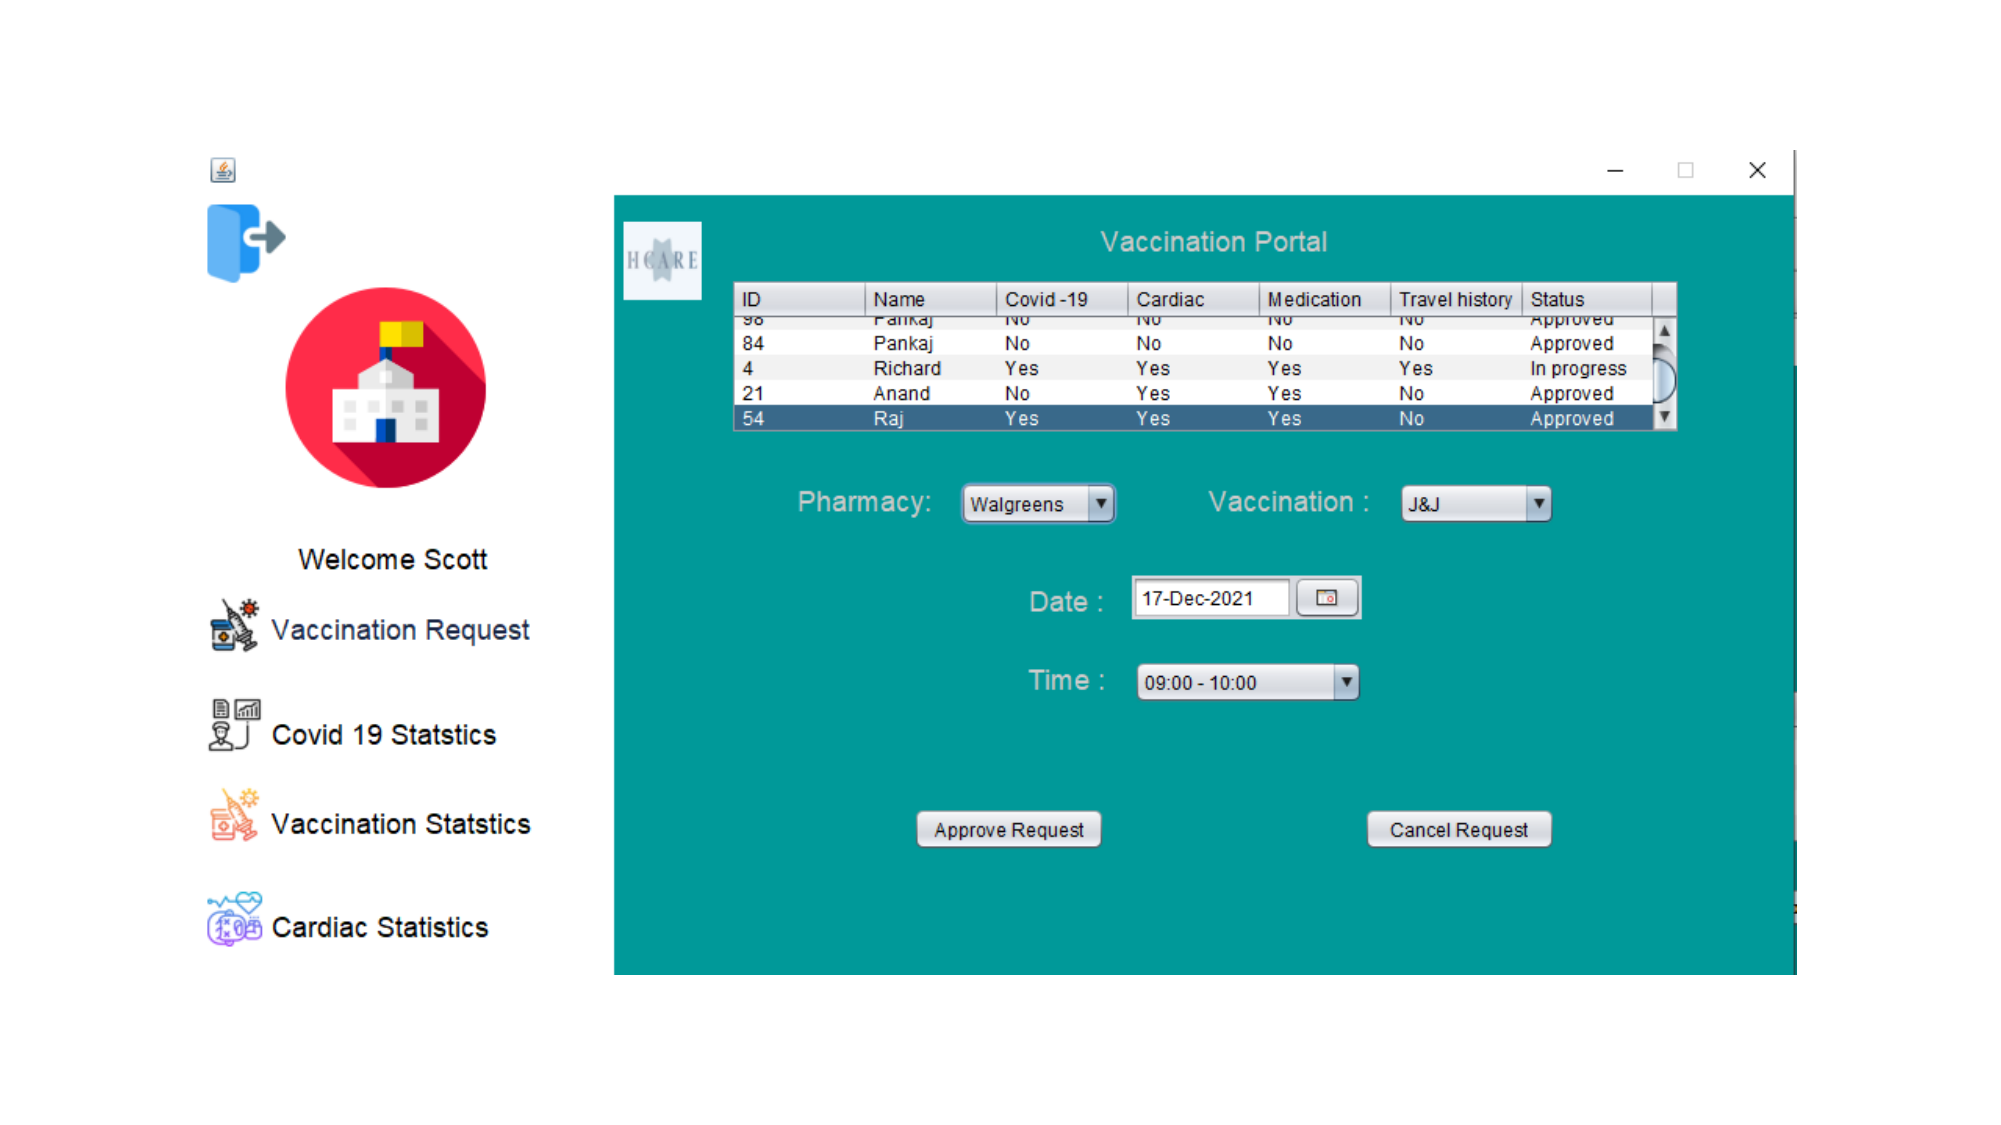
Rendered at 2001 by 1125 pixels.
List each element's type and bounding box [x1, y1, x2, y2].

picture [203, 150, 1797, 975]
